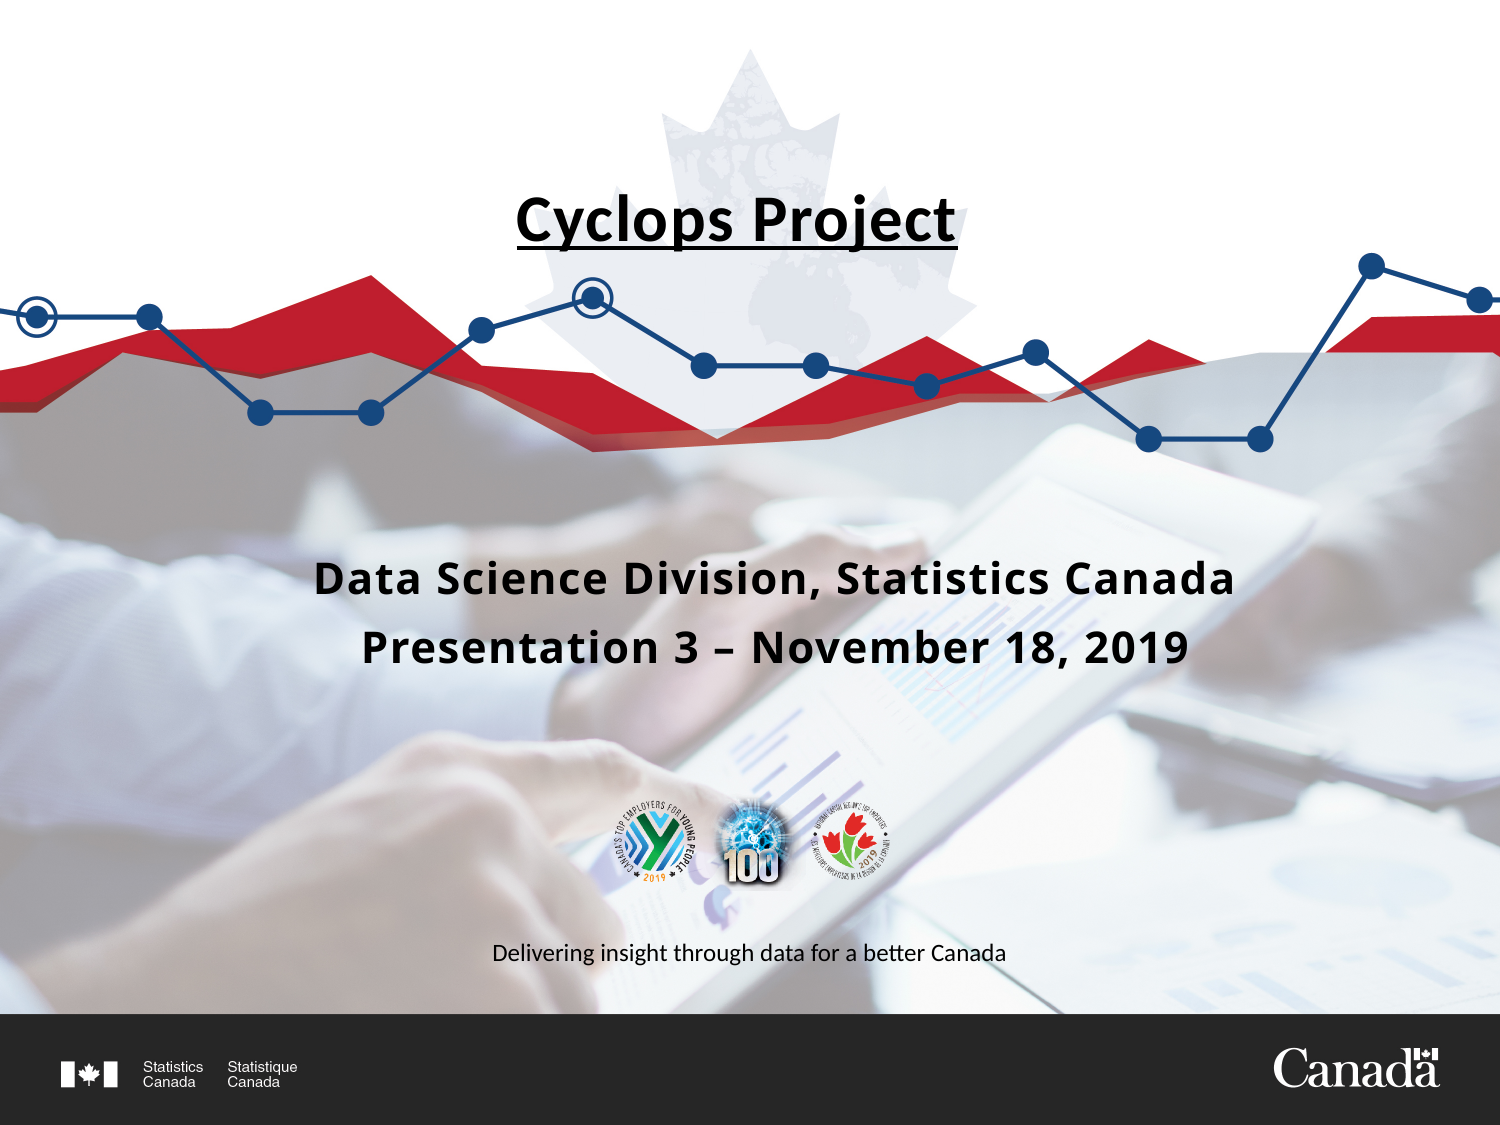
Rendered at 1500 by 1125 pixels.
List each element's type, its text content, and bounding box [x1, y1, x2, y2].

picture [0, 0, 1500, 1125]
text_box Data Science Division, Statistics Canada [212, 548, 1338, 612]
title Cyclops Project [174, 105, 1300, 264]
subtitle Presentation 3 – November 18, 2019 [212, 612, 1338, 733]
